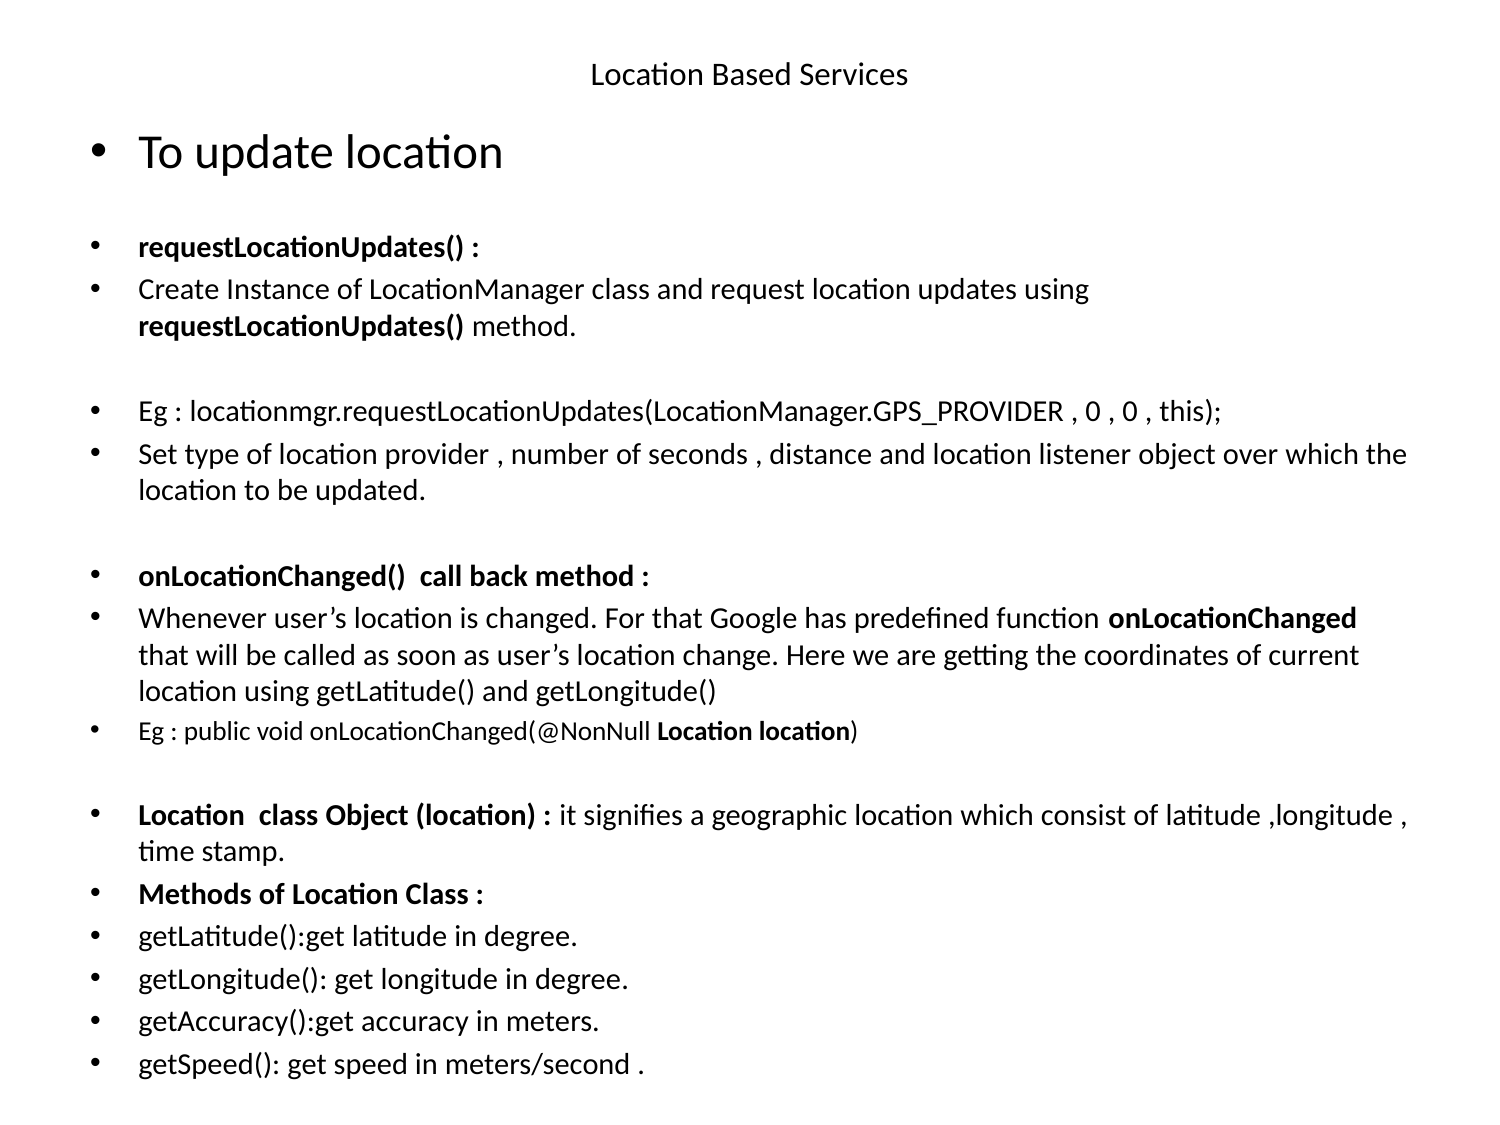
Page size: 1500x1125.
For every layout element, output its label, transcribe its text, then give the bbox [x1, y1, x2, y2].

title Location Based Services [75, 45, 1425, 100]
list To update location requestLocationUpdates() : Create Instance of LocationManager class and request location updates using requestLocationUpdates() method. Eg : locationmgr.requestLocationUpdates(LocationManager.GPS_PROVIDER , 0 , 0 , this); Set type of location provider , number of seconds , distance and location listener object over which the location to be updated. onLocationChanged() call back method : Whenever user’s location is changed. For that Google has predefined function onLocationChanged that will be called as soon as user’s location change. Here we are getting the coordinates of current location using getLatitude() and getLongitude() Eg : public void onLocationChanged(@NonNull Location location) Location class Object (location) : it signifies a geographic location which consist of latitude ,longitude , time stamp. Methods of Location Class : getLatitude():get latitude in degree. getLongitude(): get longitude in degree. getAccuracy():get accuracy in meters. getSpeed(): get speed in meters/second . [75, 112, 1425, 1100]
